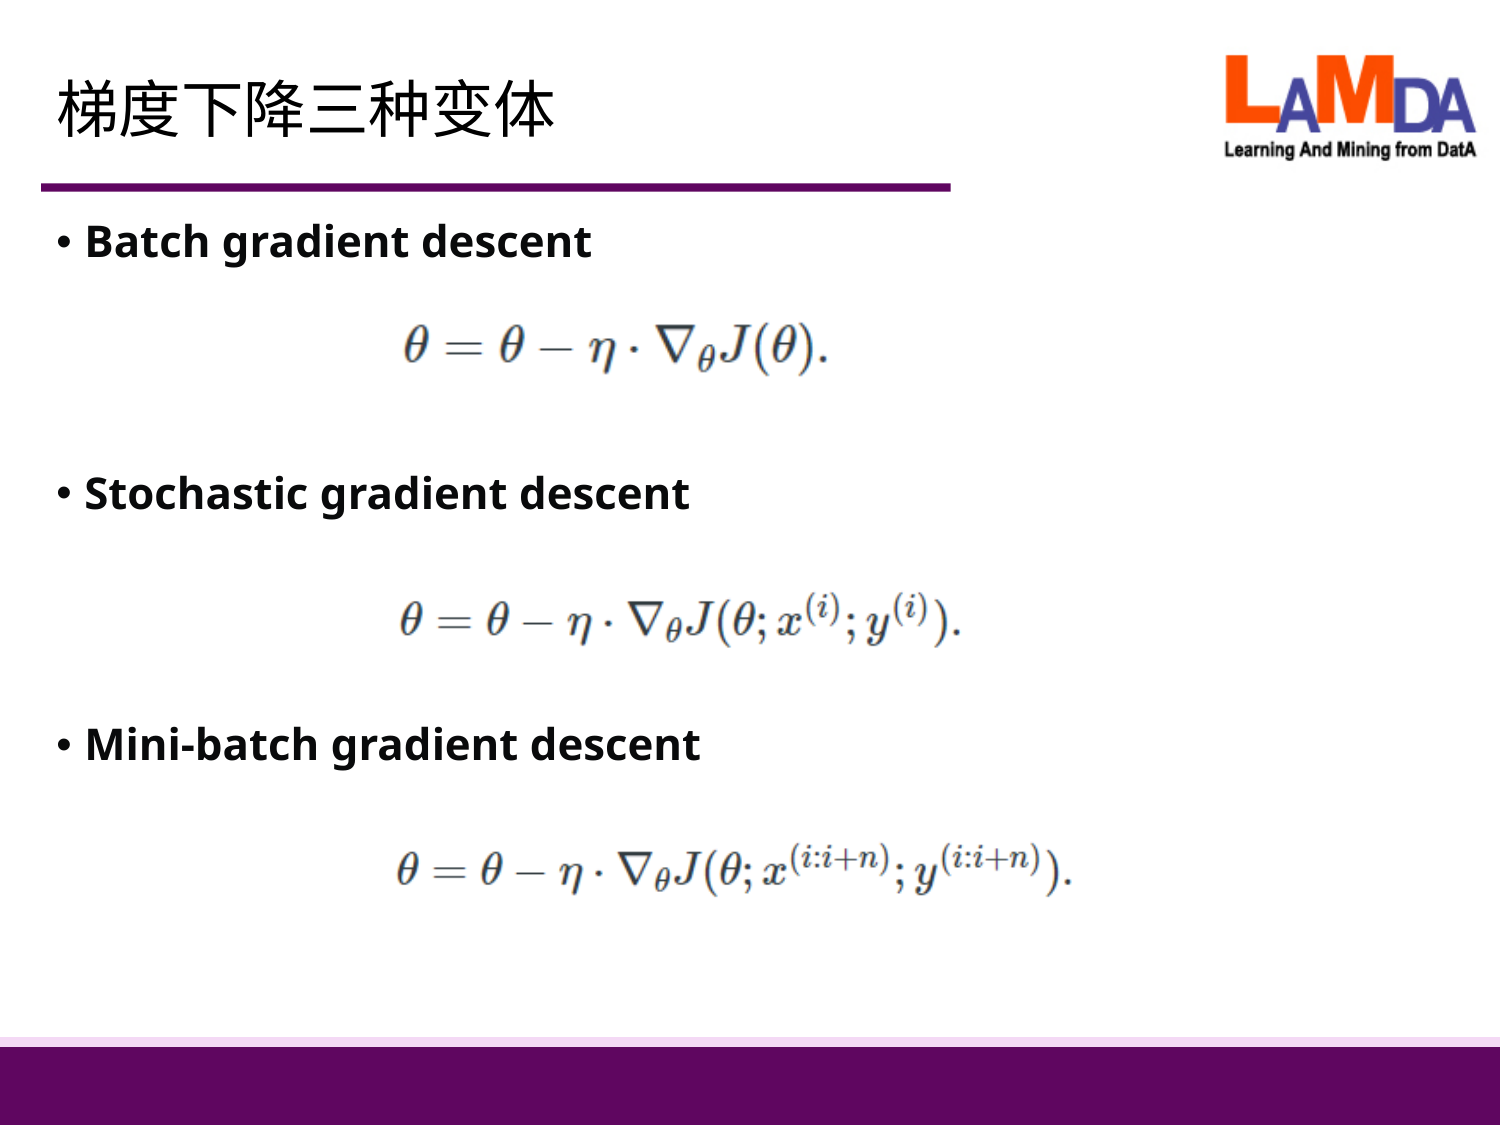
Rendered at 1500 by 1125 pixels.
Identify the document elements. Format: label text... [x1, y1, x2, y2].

list Batch gradient descent Stochastic gradient descent Mini-batch gradient descent [41, 212, 1475, 1028]
picture [388, 286, 854, 404]
picture [1212, 46, 1493, 180]
picture [388, 809, 1084, 931]
picture [0, 1047, 1500, 1125]
title 梯度下降三种变体 [40, 52, 1214, 173]
picture [375, 559, 965, 680]
